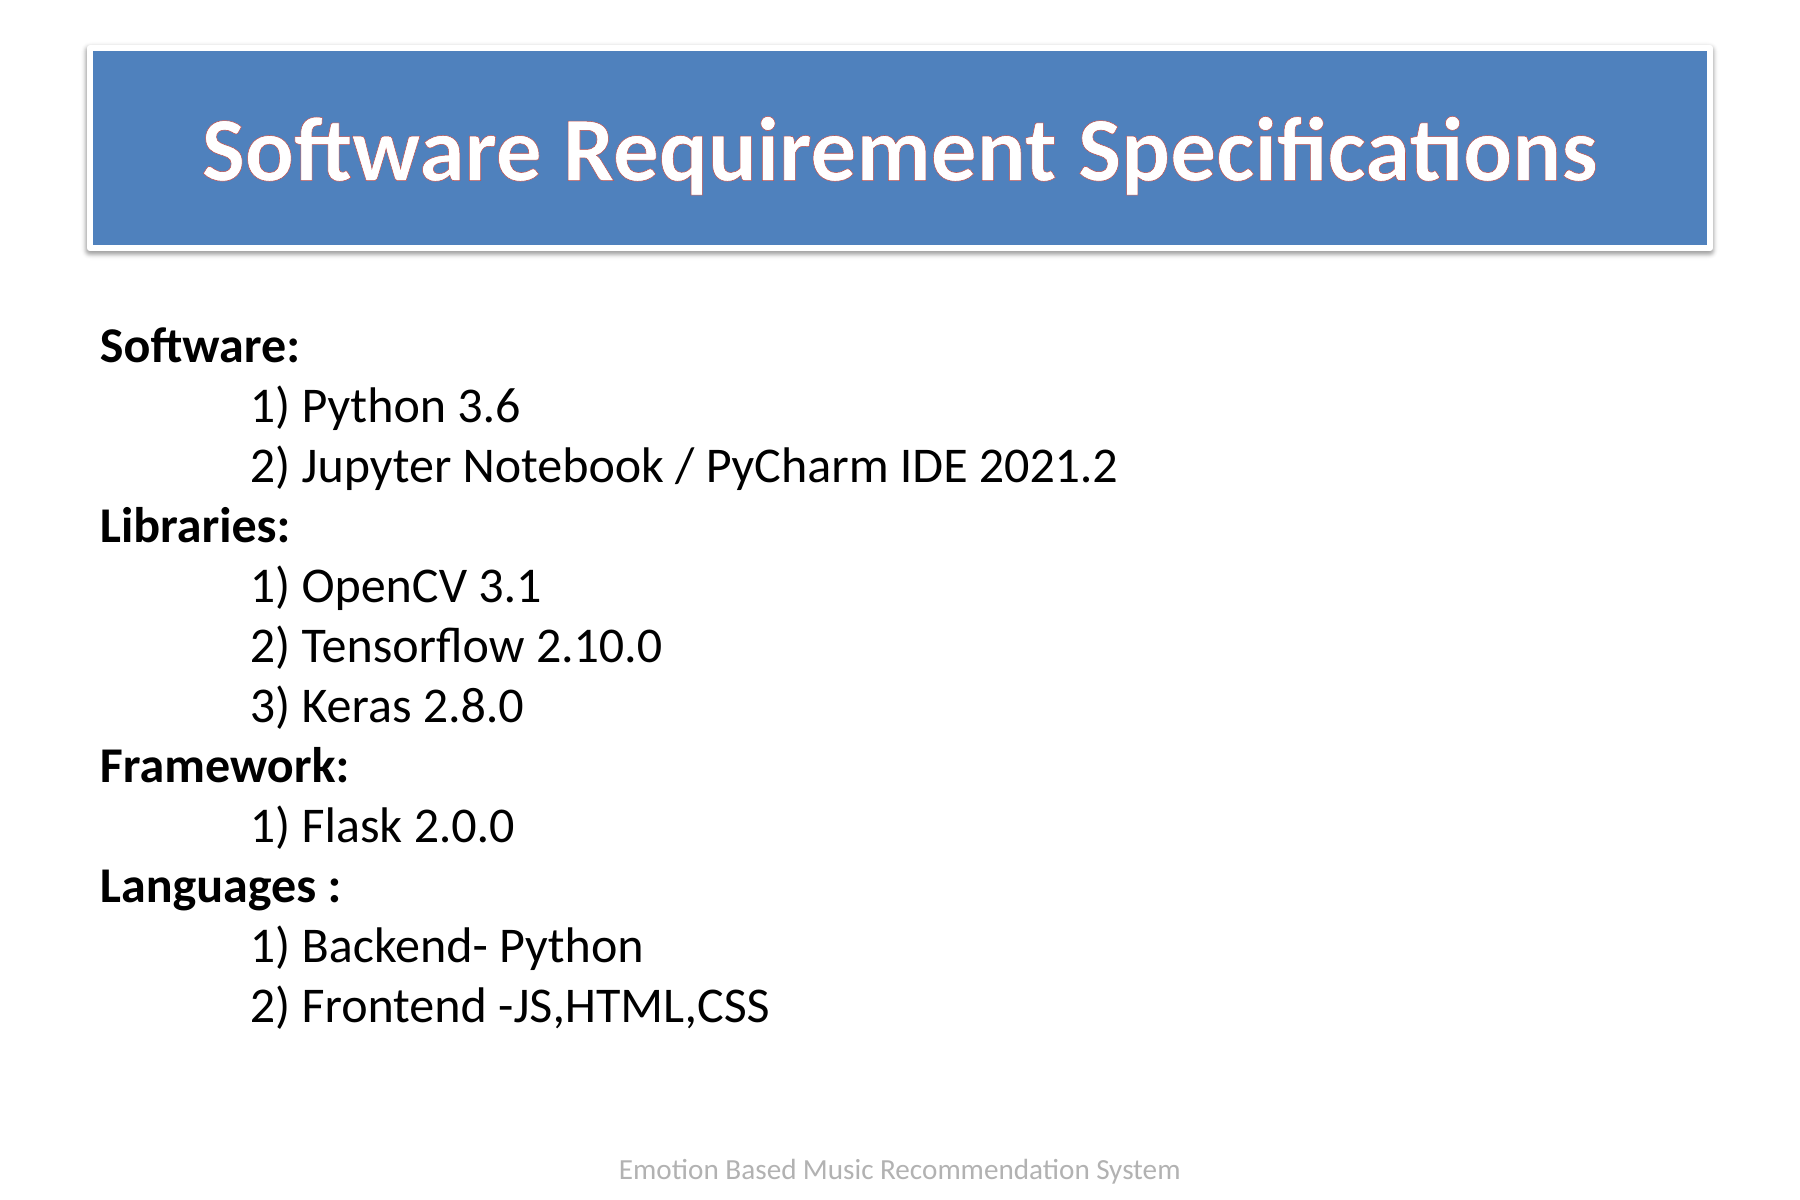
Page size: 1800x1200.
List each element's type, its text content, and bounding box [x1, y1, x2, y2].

title Software: 1) Python 3.6 2) Jupyter Notebook / PyCharm IDE 2021.2 Libraries: 1) OpenCV 3.1 2) Tensorflow 2.10.0 3) Keras 2.8.0 Framework: 1) Flask 2.0.0 Languages : 1) Backend- Python 2) Frontend -JS,HTML,CSS [99, 312, 1630, 1040]
text_box Software Requirement Specifications [186, 81, 1613, 297]
picture [80, 41, 1720, 261]
footer Emotion Based Music Recommendation System [611, 1149, 1188, 1186]
